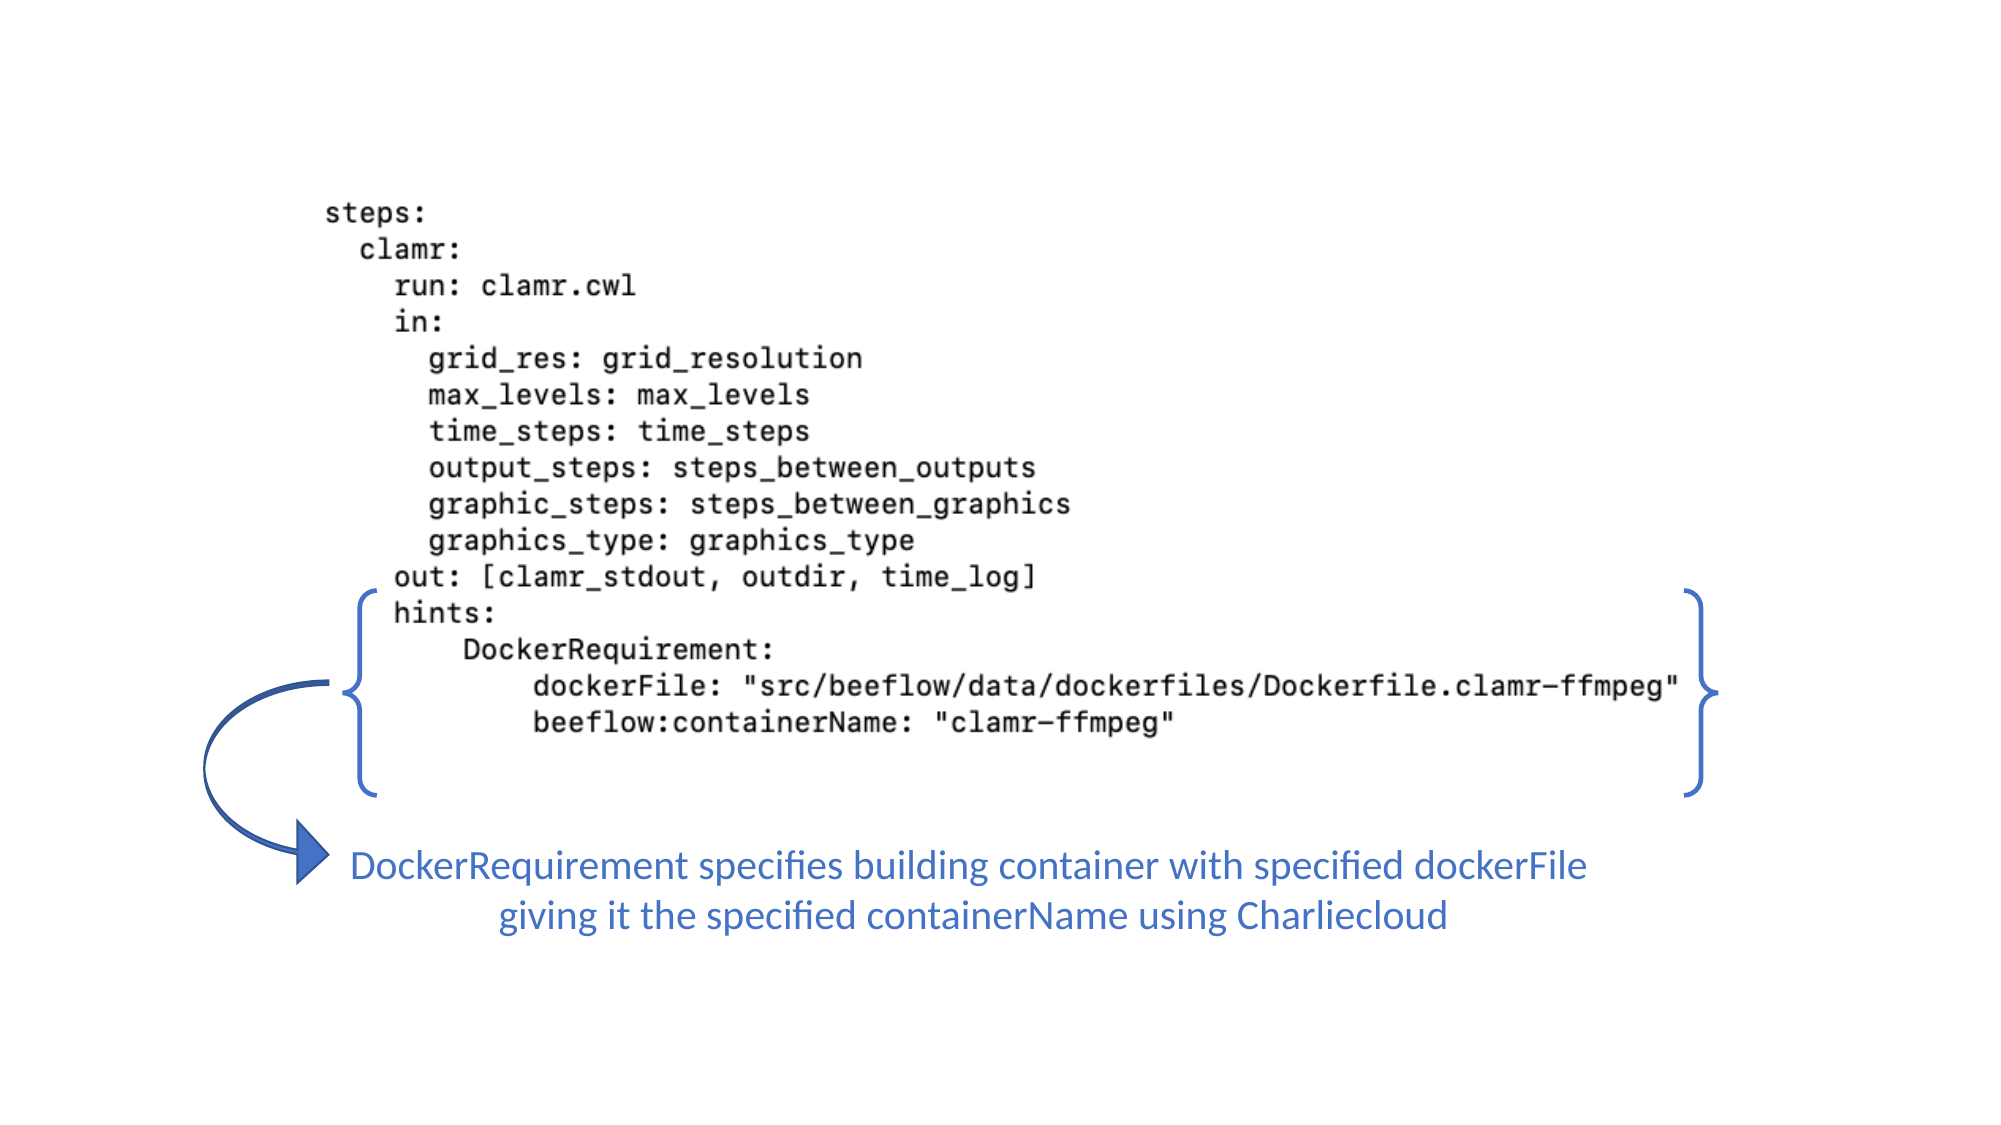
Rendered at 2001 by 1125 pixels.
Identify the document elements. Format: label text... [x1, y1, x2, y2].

text_box DockerRequirement specifies building container with specified dockerFile giving it the specified containerName using Charliecloud [334, 830, 1613, 946]
text_box [359, 756, 1702, 796]
picture [321, 199, 1719, 756]
text_box [203, 679, 330, 886]
